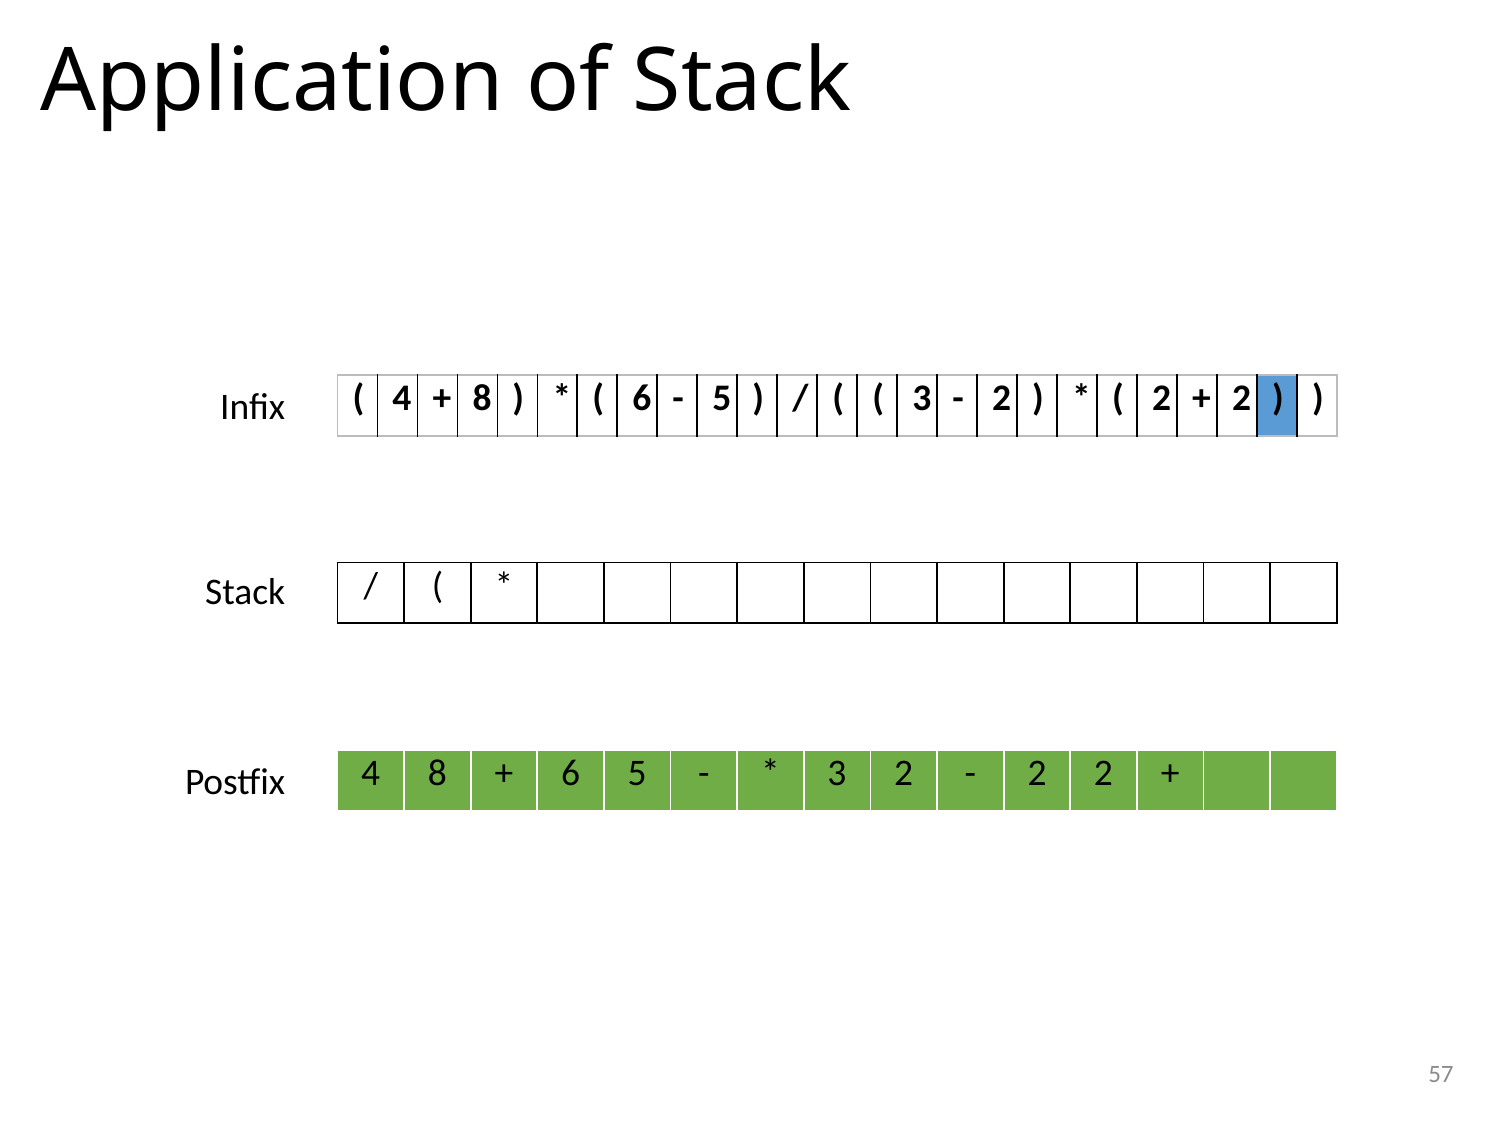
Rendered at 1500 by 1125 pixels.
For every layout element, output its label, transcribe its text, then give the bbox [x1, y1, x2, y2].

table_header [938, 563, 1003, 622]
table_header + [1178, 376, 1216, 435]
table_header ( [818, 376, 856, 435]
table_header 5 [605, 751, 670, 810]
text_box Postfix [134, 749, 300, 810]
table_header - [938, 376, 976, 435]
table_header [1204, 751, 1269, 810]
table_header + [418, 376, 457, 435]
table_header + [472, 751, 536, 810]
title Application of Stack [25, 26, 1469, 138]
table_header ) [1018, 376, 1056, 435]
table_header 2 [978, 376, 1016, 435]
table_header ( [858, 376, 896, 435]
table_header 2 [1138, 376, 1176, 435]
table_header * [738, 751, 803, 810]
table_header / [338, 563, 403, 622]
table_header ) [738, 376, 776, 435]
table_header [1271, 751, 1336, 810]
slide_number 57 [1131, 1042, 1469, 1103]
table_header [1271, 563, 1336, 622]
text_box Infix [134, 374, 300, 435]
table_header - [658, 376, 696, 435]
table_header * [538, 376, 576, 435]
table_header * [1058, 376, 1096, 435]
table_header [605, 563, 670, 622]
table_header 4 [378, 376, 417, 435]
table_header 8 [458, 376, 497, 435]
table_header ) [1298, 376, 1336, 435]
table_header * [472, 563, 536, 622]
table_header 6 [618, 376, 656, 435]
table_header 3 [805, 751, 870, 810]
table_header 2 [1071, 751, 1136, 810]
table_header 4 [338, 751, 403, 810]
table_header 5 [698, 376, 736, 435]
table_header [671, 563, 736, 622]
table_header 2 [1005, 751, 1069, 810]
table_header [1005, 563, 1069, 622]
table_header [1071, 563, 1136, 622]
table_header ) [1258, 376, 1296, 435]
table_header [738, 563, 803, 622]
table_header 2 [1218, 376, 1256, 435]
table_header 3 [898, 376, 936, 435]
table_header - [938, 751, 1003, 810]
table_header ( [578, 376, 616, 435]
table_header + [1138, 751, 1203, 810]
table_header ( [1098, 376, 1136, 435]
table_header - [671, 751, 736, 810]
table_header 8 [405, 751, 470, 810]
table_header [538, 563, 603, 622]
table_header [1138, 563, 1203, 622]
table_header 2 [871, 751, 936, 810]
table_header [871, 563, 936, 622]
table_header 6 [538, 751, 603, 810]
table_header ) [498, 376, 537, 435]
table_header [805, 563, 870, 622]
table_header [1204, 563, 1269, 622]
table_header ( [338, 376, 377, 435]
table_header ( [405, 563, 470, 622]
text_box Stack [134, 559, 300, 620]
table_header / [778, 376, 816, 435]
